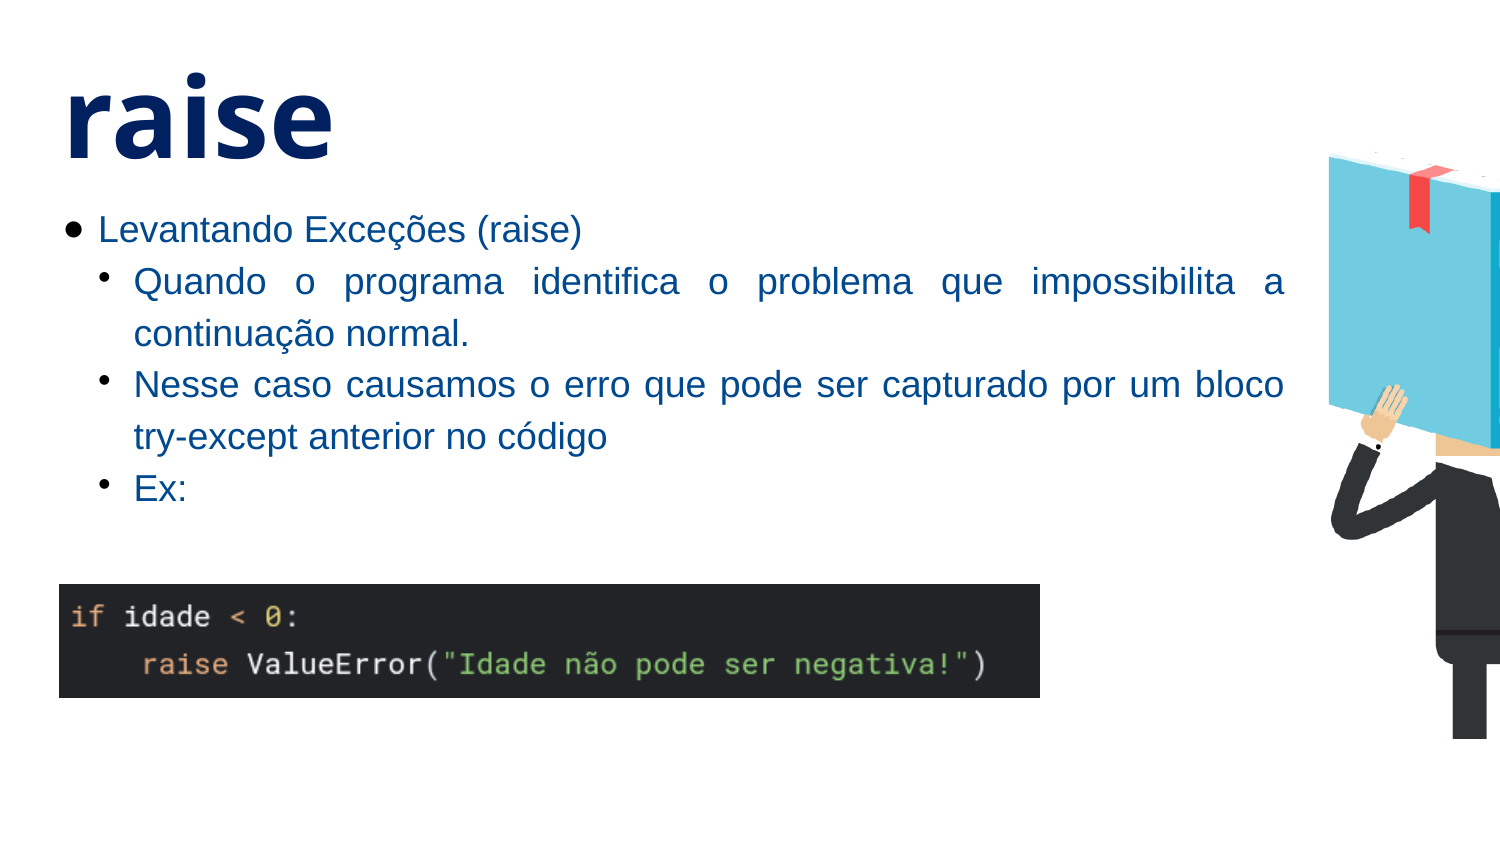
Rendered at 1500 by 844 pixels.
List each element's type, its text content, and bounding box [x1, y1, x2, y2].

text_box raise [47, 30, 1276, 179]
picture [1328, 147, 1500, 739]
text_box Levantando Exceções (raise) Quando o programa identifica o problema que impossibilita a continuação normal. Nesse caso causamos o erro que pode ser capturado por um bloco try-except anterior no código Ex: [47, 191, 1300, 517]
picture [59, 584, 1040, 698]
